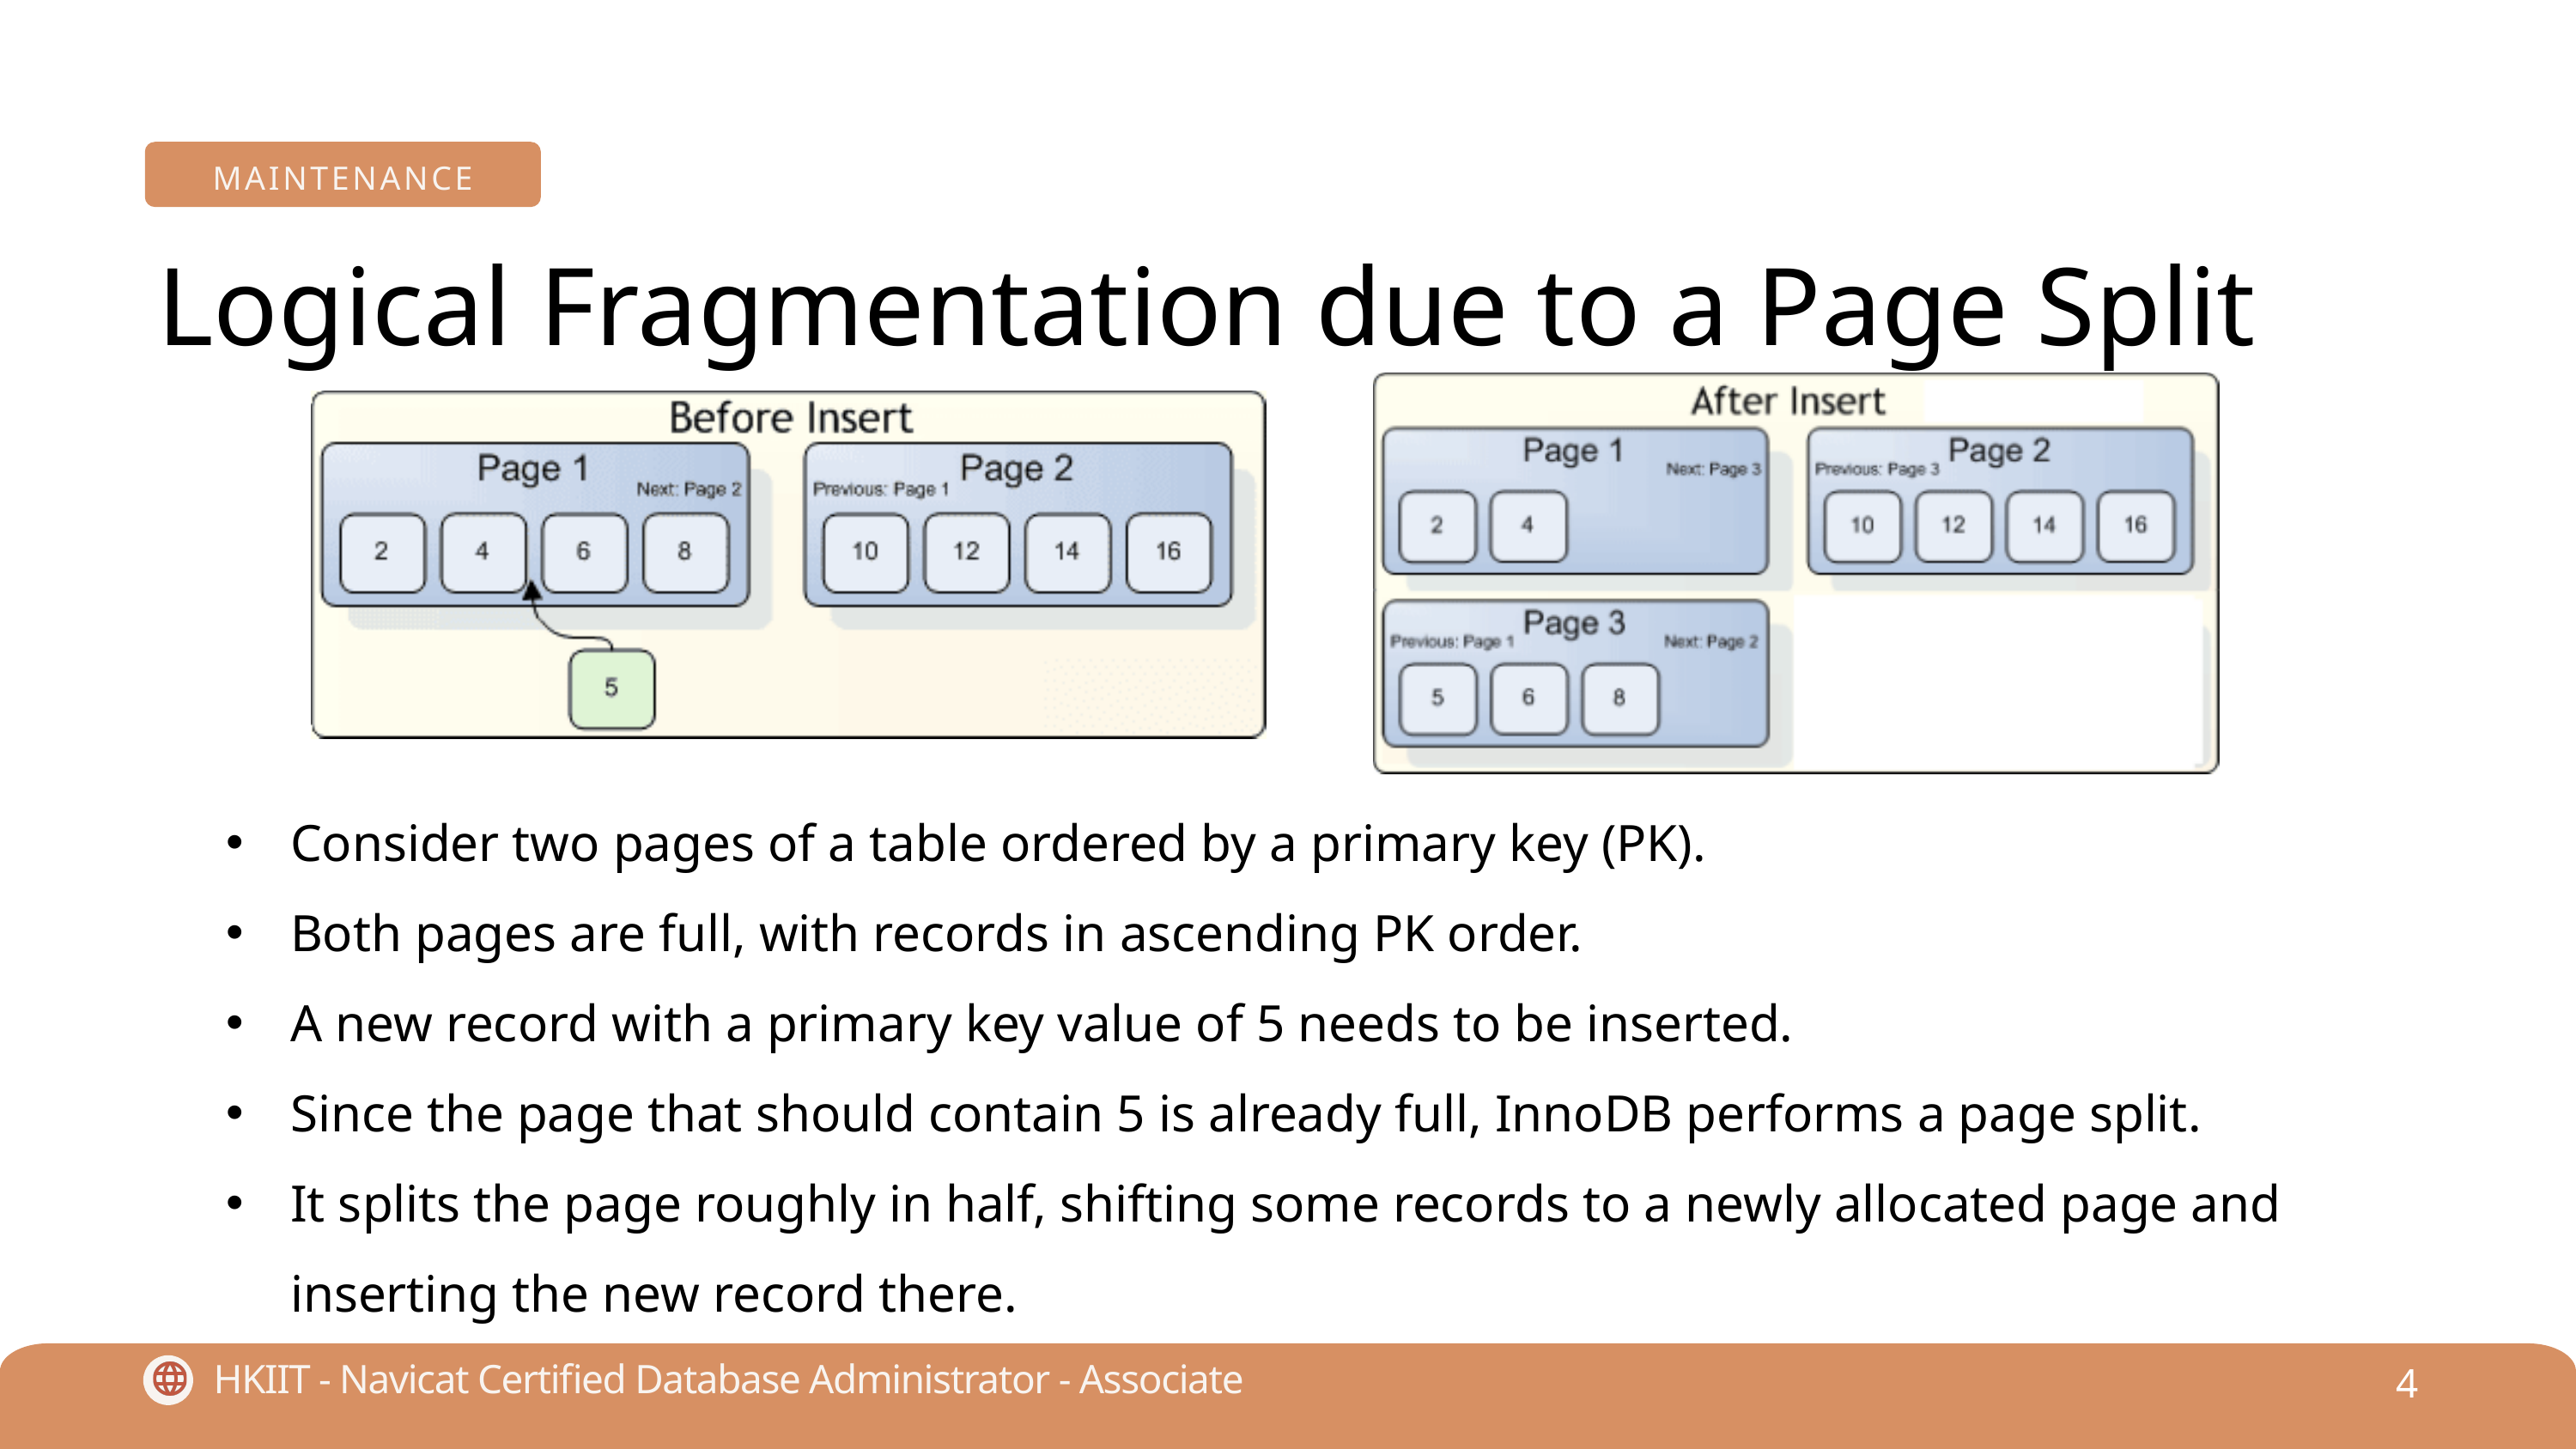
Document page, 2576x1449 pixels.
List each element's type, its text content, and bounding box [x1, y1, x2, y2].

text_box Consider two pages of a table ordered by a primary key (PK). Both pages are full, with records in ascending PK order. A new record with a primary key value of 5 needs to be inserted. Since the page that should contain 5 is already full, InnoDB performs a page split. It splits the page roughly in half, shifting some records to a newly allocated page and inserting the new record there. [213, 775, 2433, 1329]
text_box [144, 141, 542, 208]
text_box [143, 1355, 194, 1406]
picture [311, 391, 1267, 739]
picture [1373, 373, 2221, 774]
text_box Logical Fragmentation due to a Page Split [144, 231, 2501, 373]
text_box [0, 1343, 2576, 1449]
